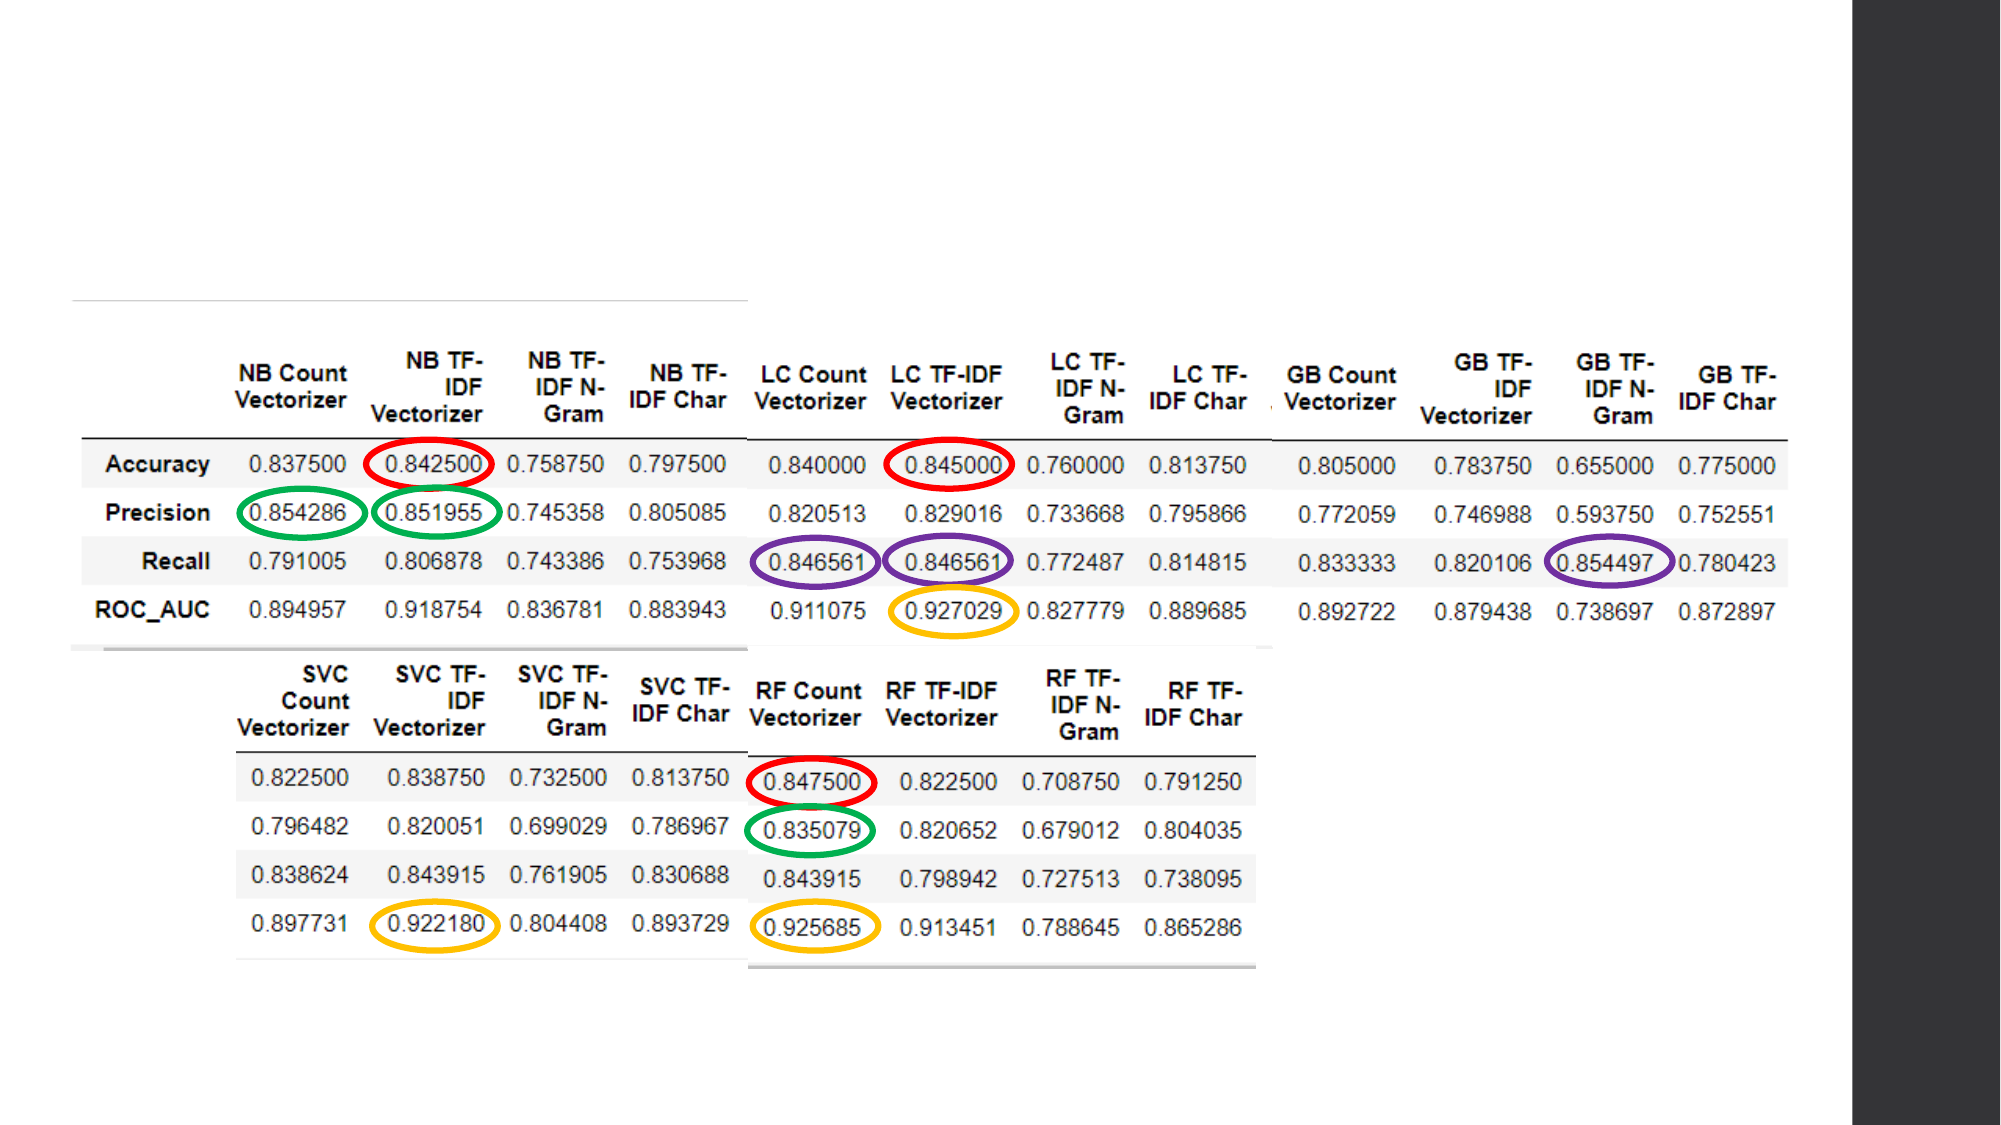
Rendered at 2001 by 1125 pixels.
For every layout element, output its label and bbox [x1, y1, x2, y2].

picture [235, 302, 1796, 969]
list [68, 300, 744, 652]
